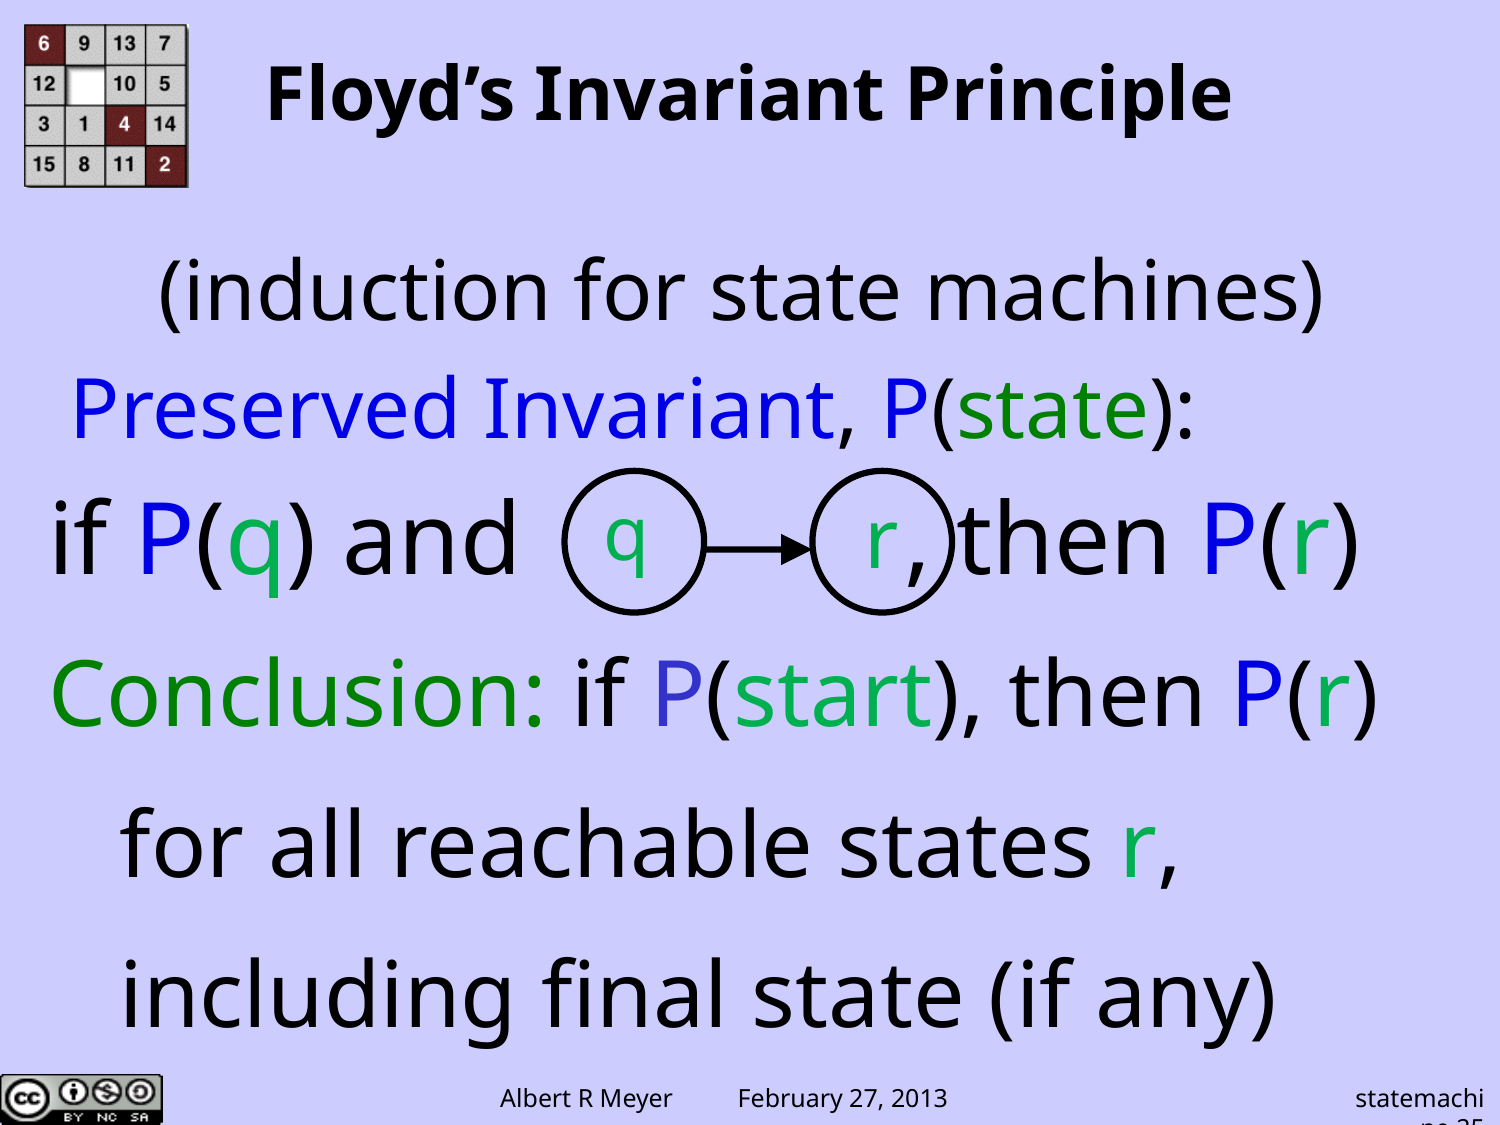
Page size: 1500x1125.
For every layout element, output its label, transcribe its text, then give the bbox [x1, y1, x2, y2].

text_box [564, 470, 953, 613]
list (induction for state machines) Preserved Invariant, P(state): if P(q) and , then P(r) Conclusion: if P(start), then P(r) for all reachable states r, including final state (if any) [33, 229, 1473, 1100]
picture [0, 1074, 163, 1125]
title Floyd’s Invariant Principle [249, 37, 1450, 188]
picture [24, 24, 189, 188]
slide_number statemachine.25 [1337, 1074, 1500, 1125]
